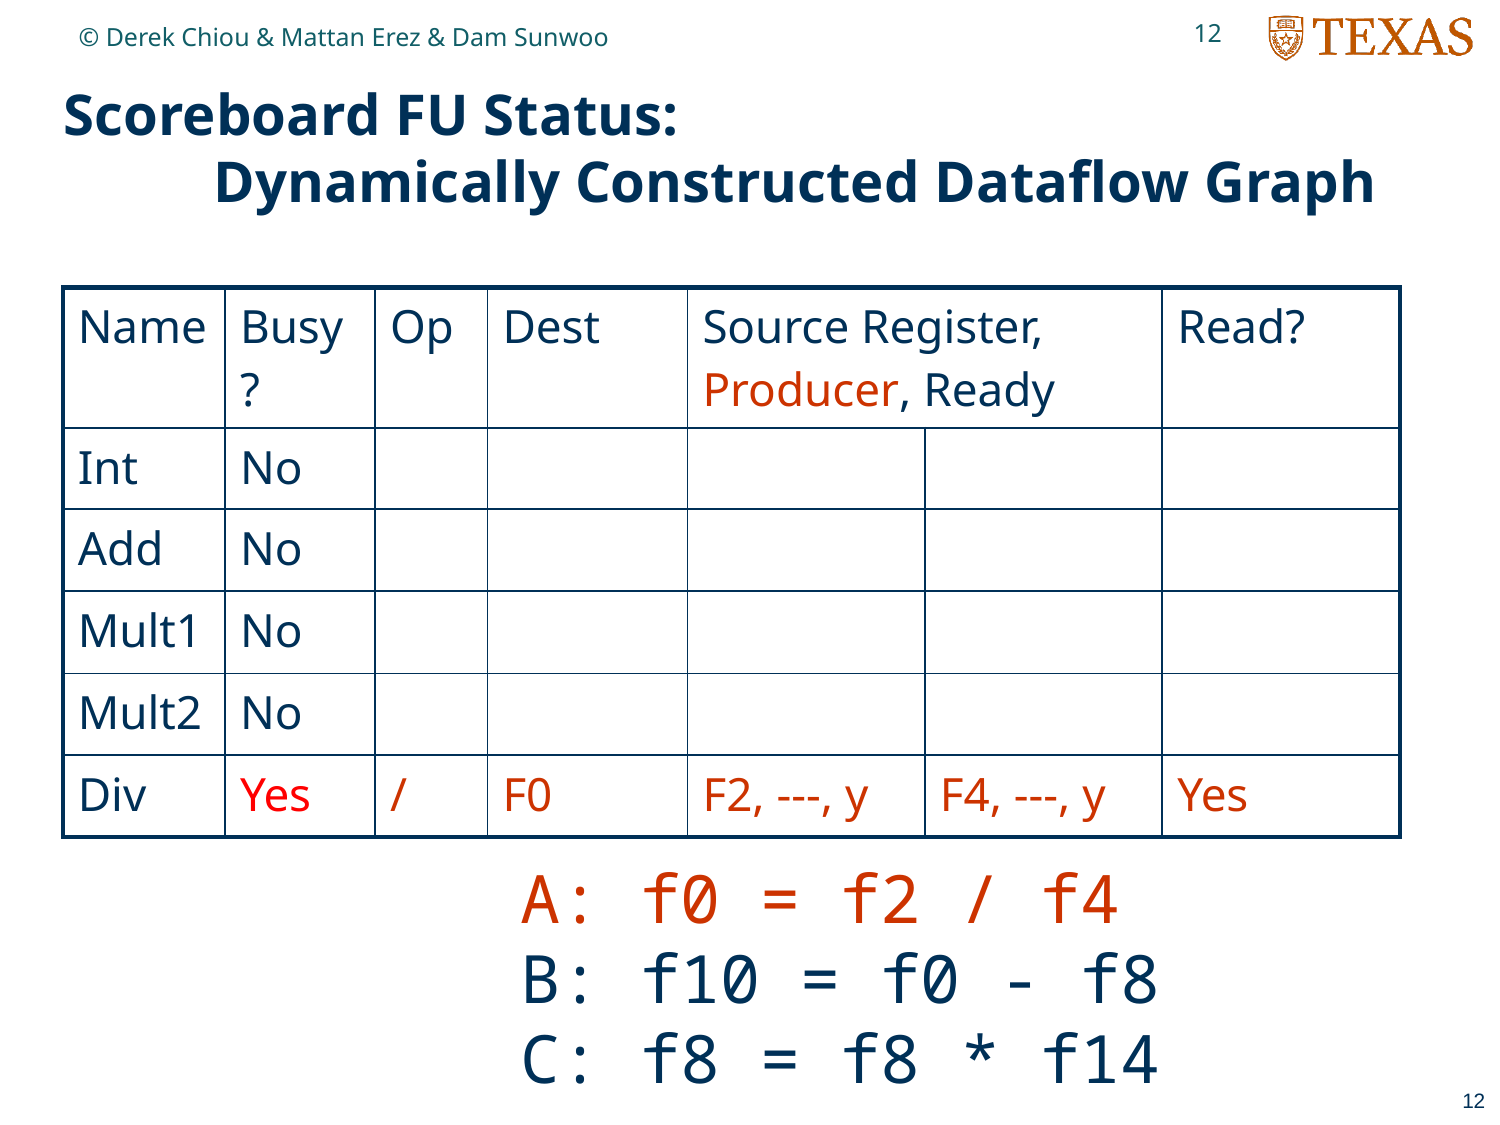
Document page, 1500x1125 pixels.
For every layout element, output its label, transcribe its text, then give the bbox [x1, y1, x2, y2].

table_cell [376, 674, 487, 754]
table_cell Mult1 [65, 592, 224, 673]
table_cell [488, 674, 687, 754]
table_cell F0 [488, 756, 687, 835]
table_cell [376, 429, 487, 508]
table_cell [1163, 674, 1398, 754]
table_header Op [376, 290, 487, 427]
table_cell [926, 674, 1161, 754]
table_header Source Register, Producer, Ready [688, 290, 1161, 427]
table_cell F4, ---, y [926, 756, 1161, 835]
table_cell [1163, 510, 1398, 590]
table_cell No [226, 429, 374, 508]
table_cell Div [65, 756, 224, 835]
text_box A: f0 = f2 / f4 B: f10 = f0 - f8 C: f8 = f8 * f14 [430, 849, 1175, 1105]
table_cell [926, 429, 1161, 508]
table_cell Mult2 [65, 674, 224, 754]
table_cell [688, 674, 924, 754]
text_box 12 [1149, 1079, 1500, 1120]
table_cell Yes [1163, 756, 1398, 835]
table_cell [488, 429, 687, 508]
table_cell No [226, 674, 374, 754]
table_header Read? [1163, 290, 1398, 427]
slide_number 12 [1100, 0, 1238, 73]
table_cell [688, 429, 924, 508]
table_cell [926, 592, 1161, 673]
table_cell Int [65, 429, 224, 508]
picture [1268, 12, 1474, 63]
table_header Dest [488, 290, 687, 427]
table_cell [488, 592, 687, 673]
table_cell [1163, 429, 1398, 508]
footer © Derek Chiou & Mattan Erez & Dam Sunwoo [63, 3, 914, 73]
table_cell Add [65, 510, 224, 590]
table_cell [688, 510, 924, 590]
table_cell [376, 510, 487, 590]
table_cell No [226, 592, 374, 673]
table_cell F2, ---, y [688, 756, 924, 835]
table_cell [688, 592, 924, 673]
title Scoreboard FU Status: Dynamically Constructed Dataflow Graph [63, 75, 1475, 223]
table_cell [1163, 592, 1398, 673]
table_cell [926, 510, 1161, 590]
table_header Busy? [226, 290, 374, 427]
table_cell No [226, 510, 374, 590]
table_cell Yes [226, 756, 374, 835]
table_cell [376, 592, 487, 673]
table_header Name [65, 290, 224, 427]
table_cell [488, 510, 687, 590]
table_cell / [376, 756, 487, 835]
